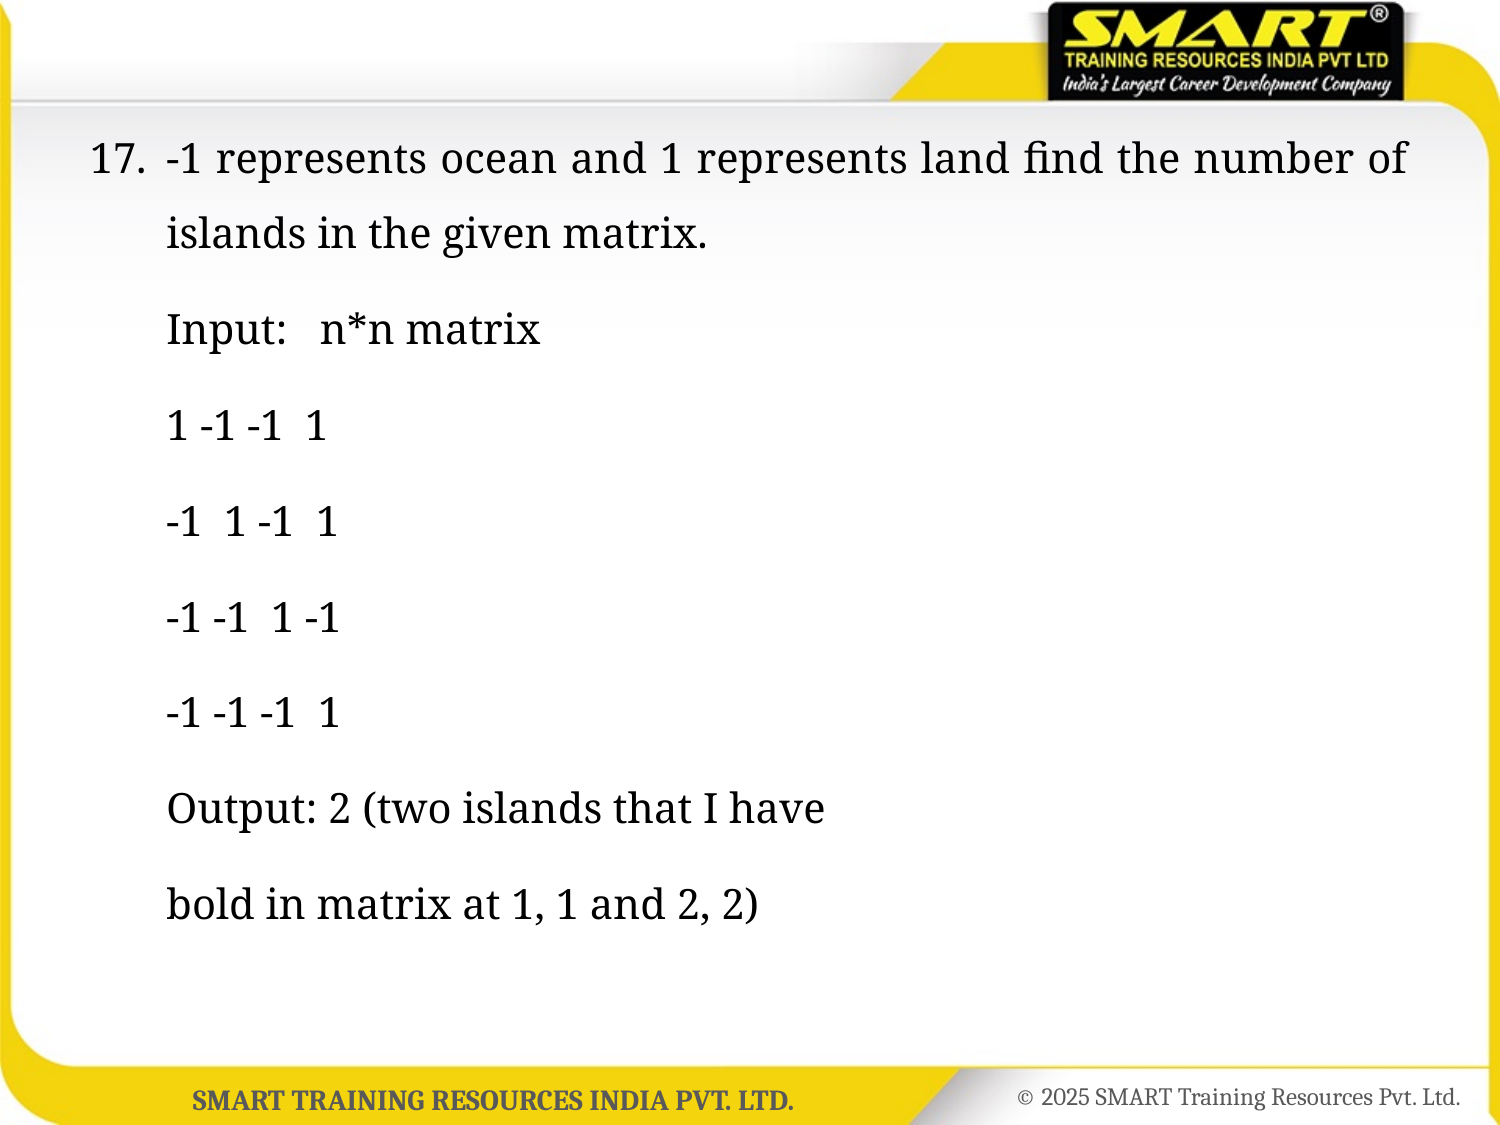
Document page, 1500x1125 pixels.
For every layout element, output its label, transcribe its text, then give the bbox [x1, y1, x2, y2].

text_box 17. -1 represents ocean and 1 represents land find the number of islands in the given matrix. Input: n*n matrix 1 -1 -1 1 -1 1 -1 1 -1 -1 1 -1 -1 -1 -1 1 Output: 2 (two islands that I have bold in matrix at 1, 1 and 2, 2) [74, 99, 1423, 936]
picture [0, 1, 1500, 1125]
